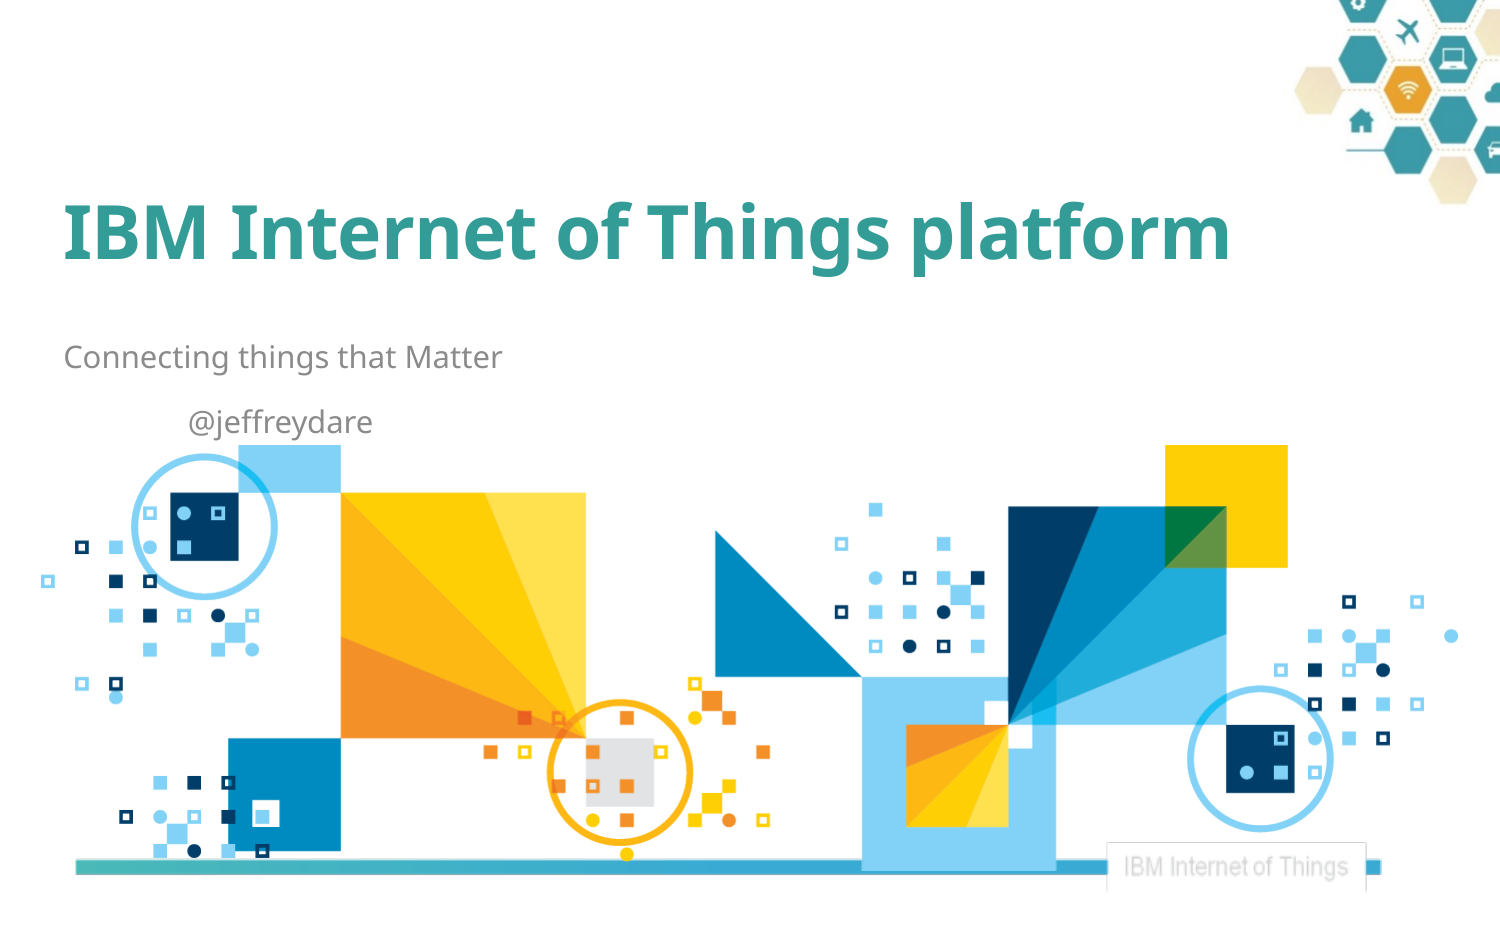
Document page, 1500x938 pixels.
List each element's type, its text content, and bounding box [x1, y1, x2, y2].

picture [41, 445, 1458, 893]
list Connecting things that Matter @jeffreydare [52, 313, 1328, 443]
title IBM Internet of Things platform [52, 95, 1328, 282]
picture [1266, 0, 1500, 219]
